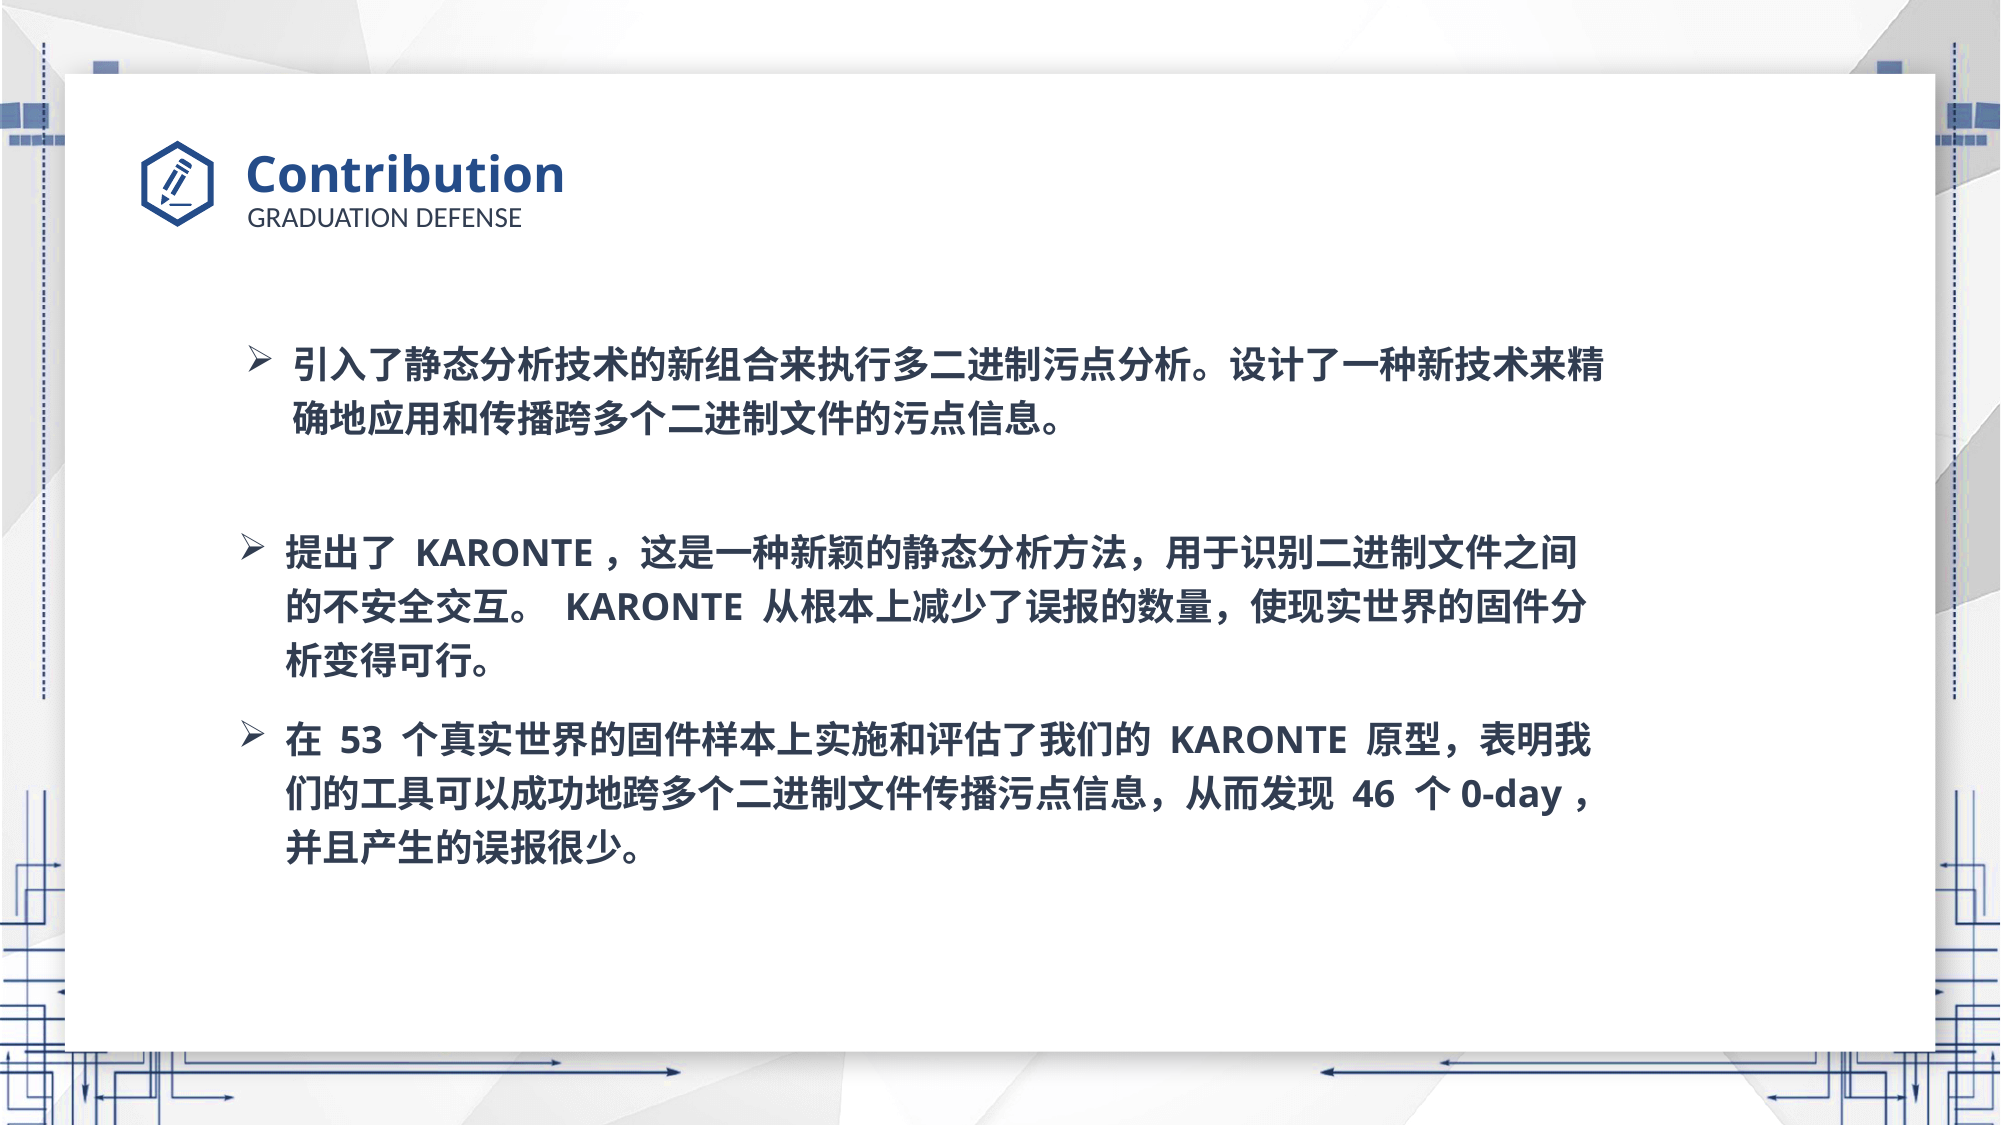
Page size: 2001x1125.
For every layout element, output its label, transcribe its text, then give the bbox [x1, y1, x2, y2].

picture [0, 0, 2001, 1125]
text_box 提出了 KARONTE，这是一种新颖的静态分析方法，用于识别二进制文件之间的不安全交互。 KARONTE 从根本上减少了误报的数量，使现实世界的固件分析变得可行。 [223, 512, 1626, 689]
text_box 引入了静态分析技术的新组合来执行多二进制污点分析。设计了一种新技术来精确地应用和传播跨多个二进制文件的污点信息。 [230, 324, 1633, 448]
title Contribution [230, 123, 827, 199]
text_box 在 53 个真实世界的固件样本上实施和评估了我们的 KARONTE 原型，表明我们的工具可以成功地跨多个二进制文件传播污点信息，从而发现 46 个0-day，并且产生的误报很少。 [223, 699, 1626, 877]
